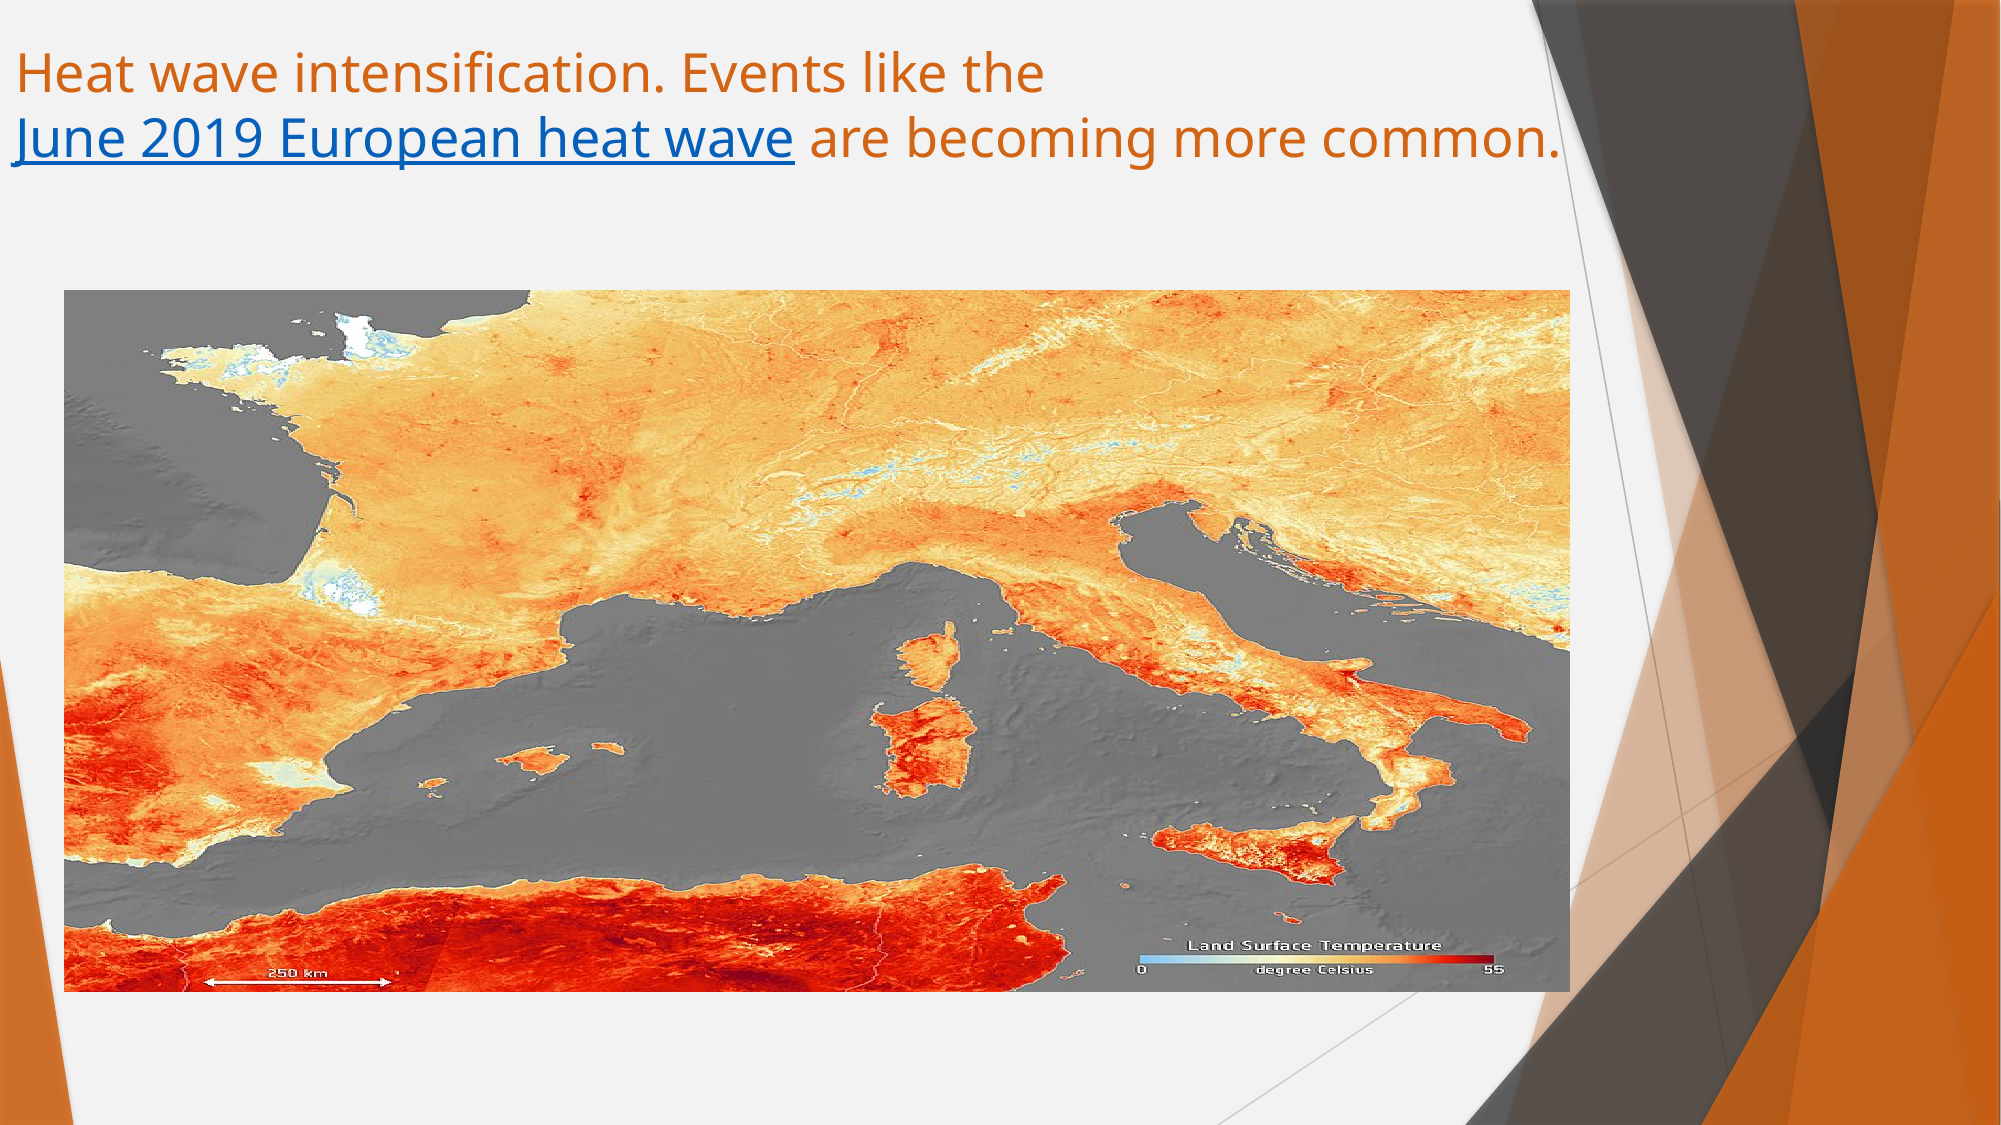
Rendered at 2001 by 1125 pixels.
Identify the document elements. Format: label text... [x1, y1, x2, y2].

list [63, 289, 1570, 992]
title Heat wave intensification. Events like the June 2019 European heat wave are becoming more common. [0, 30, 1603, 248]
